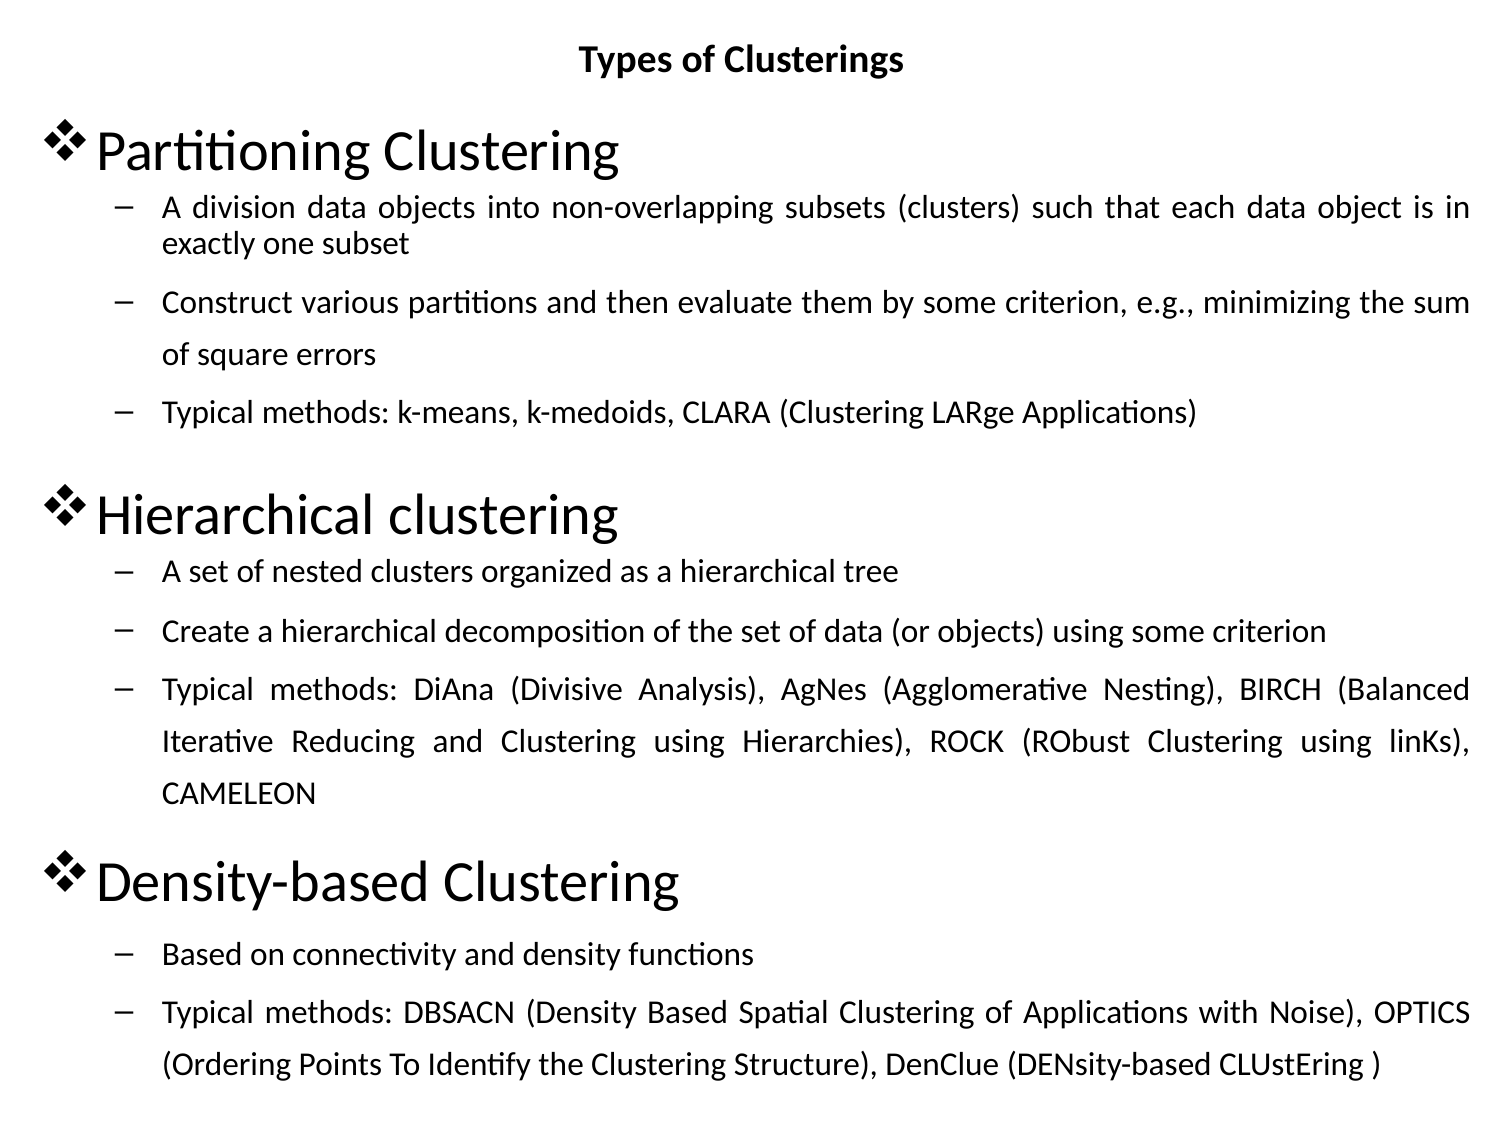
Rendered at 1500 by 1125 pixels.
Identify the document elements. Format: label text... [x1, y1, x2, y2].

text_box Partitioning Clustering A division data objects into non-overlapping subsets (clusters) such that each data object is in exactly one subset Construct various partitions and then evaluate them by some criterion, e.g., minimizing the sum of square errors Typical methods: k-means, k-medoids, CLARA (Clustering LARge Applications) Hierarchical clustering A set of nested clusters organized as a hierarchical tree Create a hierarchical decomposition of the set of data (or objects) using some criterion Typical methods: DiAna (Divisive Analysis), AgNes (Agglomerative Nesting), BIRCH (Balanced Iterative Reducing and Clustering using Hierarchies), ROCK (RObust Clustering using linKs), CAMELEON Density-based Clustering Based on connectivity and density functions Typical methods: DBSACN (Density Based Spatial Clustering of Applications with Noise), OPTICS (Ordering Points To Identify the Clustering Structure), DenClue (DENsity-based CLUstEring ) [24, 112, 1488, 1100]
title Types of Clusterings [62, 24, 1421, 88]
